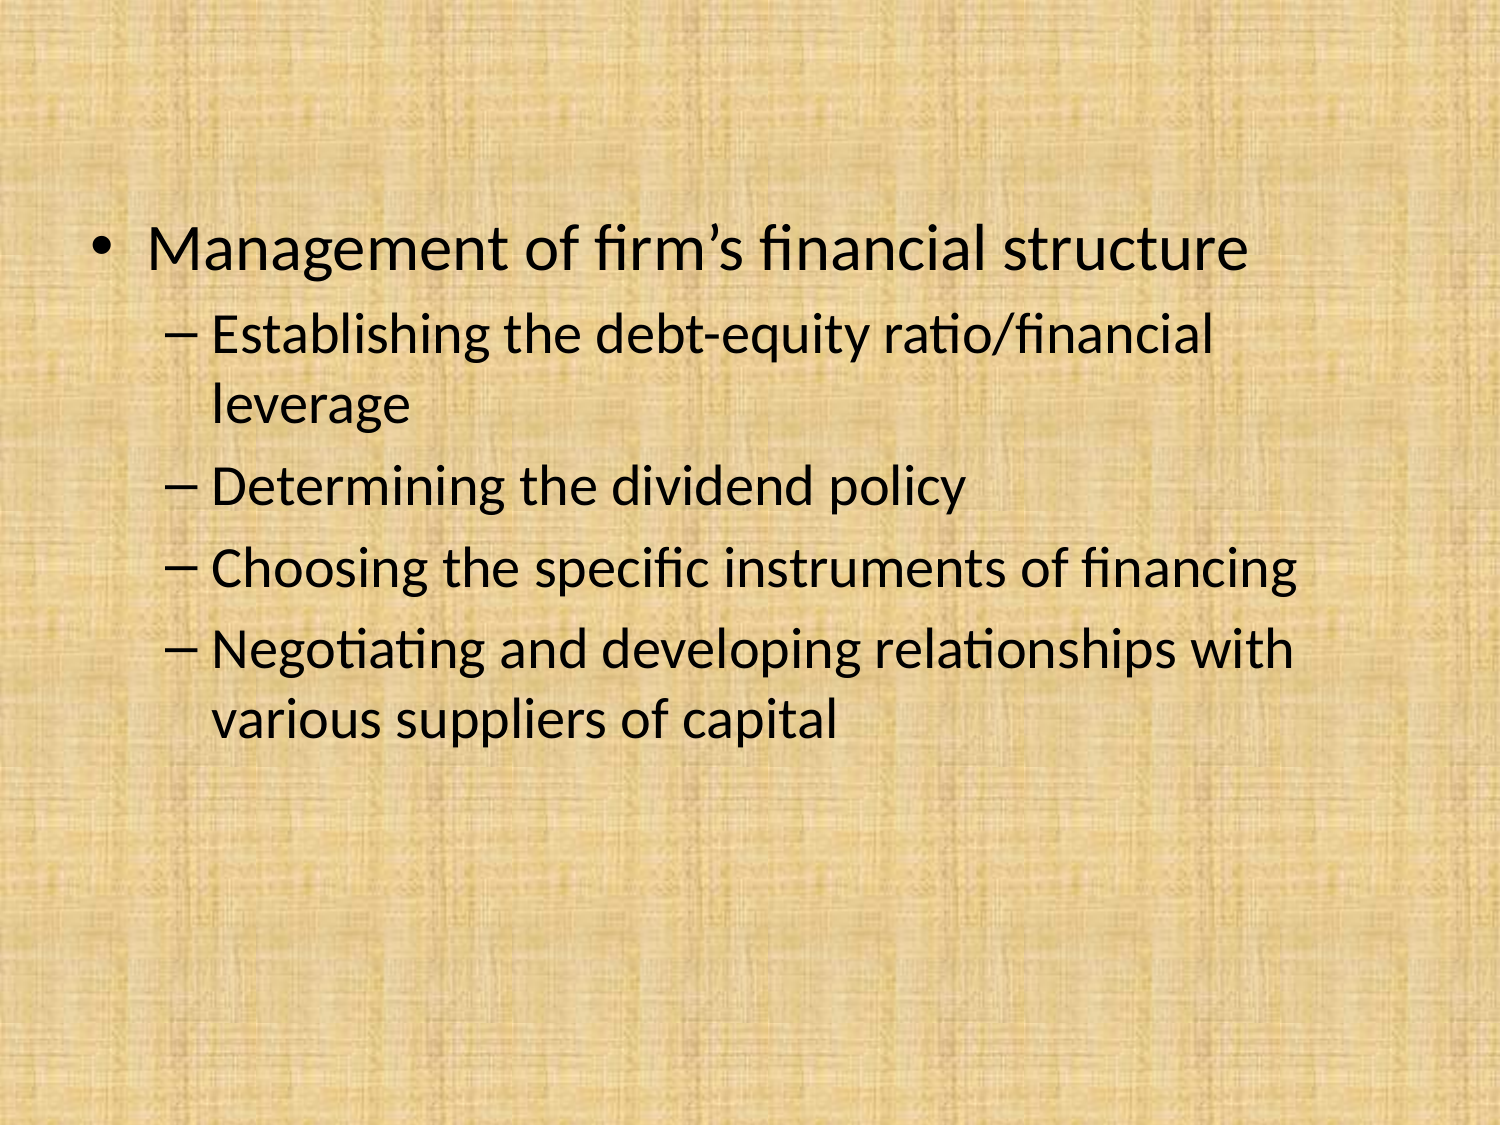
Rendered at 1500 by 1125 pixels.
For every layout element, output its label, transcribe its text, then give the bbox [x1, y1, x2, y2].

picture [0, 0, 1500, 1125]
list Management of firm’s financial structure Establishing the debt-equity ratio/financial leverage Determining the dividend policy Choosing the specific instruments of financing Negotiating and developing relationships with various suppliers of capital [75, 196, 1425, 1005]
